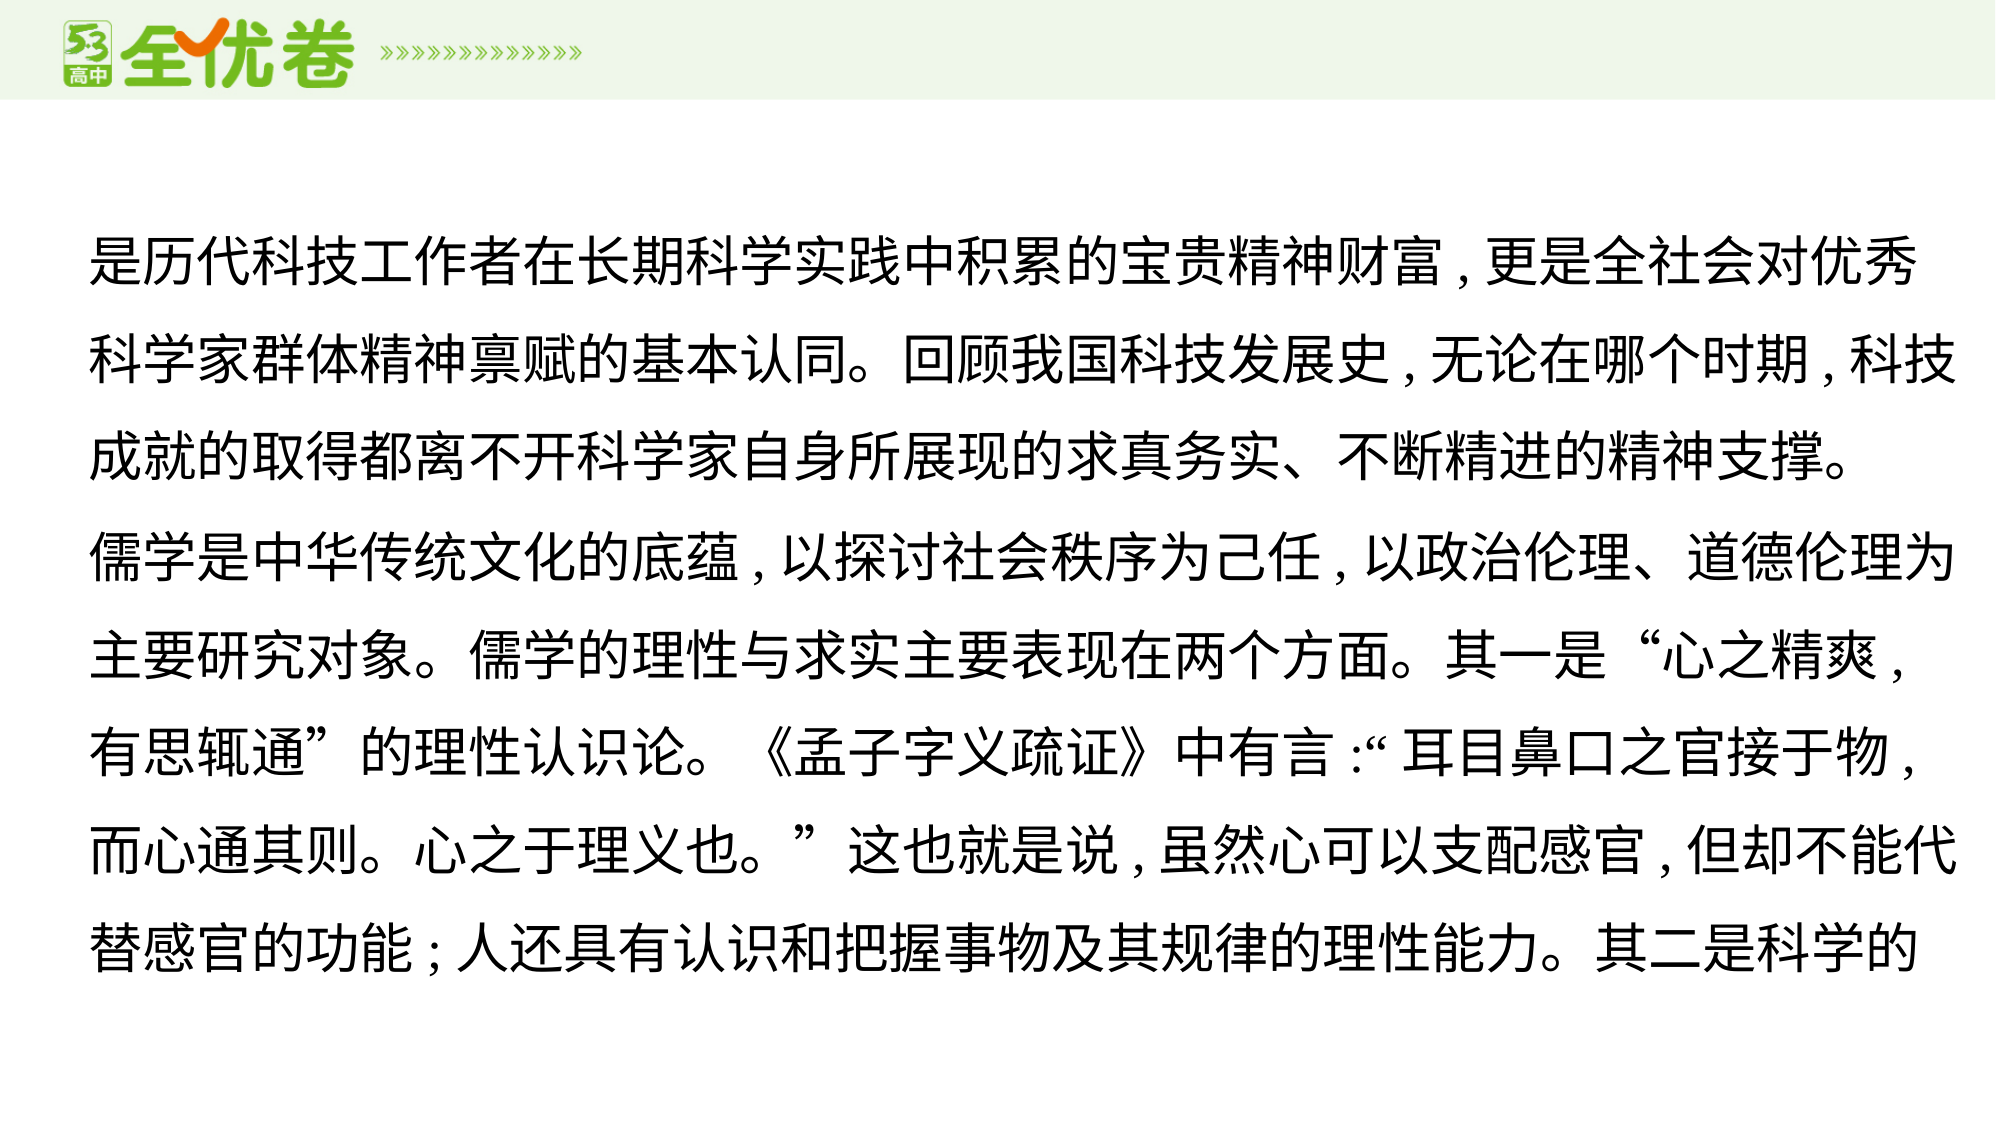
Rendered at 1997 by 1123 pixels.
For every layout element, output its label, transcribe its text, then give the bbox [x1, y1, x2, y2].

text_box 是历代科技工作者在长期科学实践中积累的宝贵精神财富,更是全社会对优秀 科学家群体精神禀赋的基本认同。回顾我国科技发展史,无论在哪个时期,科技 成就的取得都离不开科学家自身所展现的求真务实、不断精进的精神支撑。 儒学是中华传统文化的底蕴,以探讨社会秩序为己任,以政治伦理、道德伦理为 主要研究对象。儒学的理性与求实主要表现在两个方面。其一是“心之精爽, 有思辄通”的理性认识论。《孟子字义疏证》中有言:“耳目鼻口之官接于物, 而心通其则。心之于理义也。”这也就是说,虽然心可以支配感官,但却不能代 替感官的功能;人还具有认识和把握事物及其规律的理性能力。其二是科学的 [88, 194, 1997, 979]
picture [0, 0, 1996, 1117]
